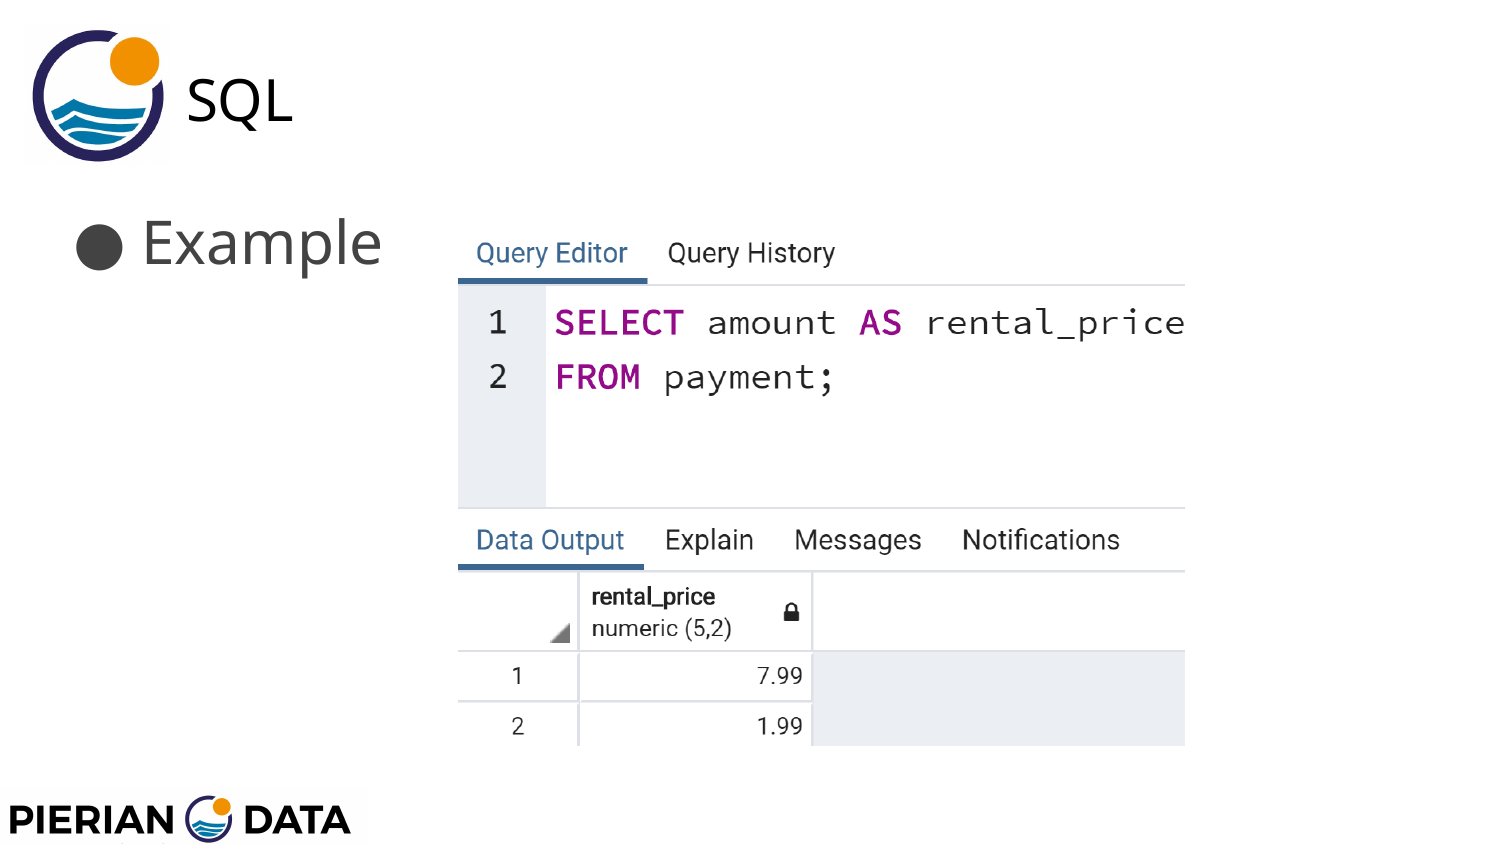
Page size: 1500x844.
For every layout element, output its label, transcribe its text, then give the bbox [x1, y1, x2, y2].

picture [0, 787, 368, 844]
list Example [51, 189, 1476, 750]
picture [24, 24, 172, 167]
title SQL [176, 48, 1449, 143]
picture [458, 226, 1185, 746]
